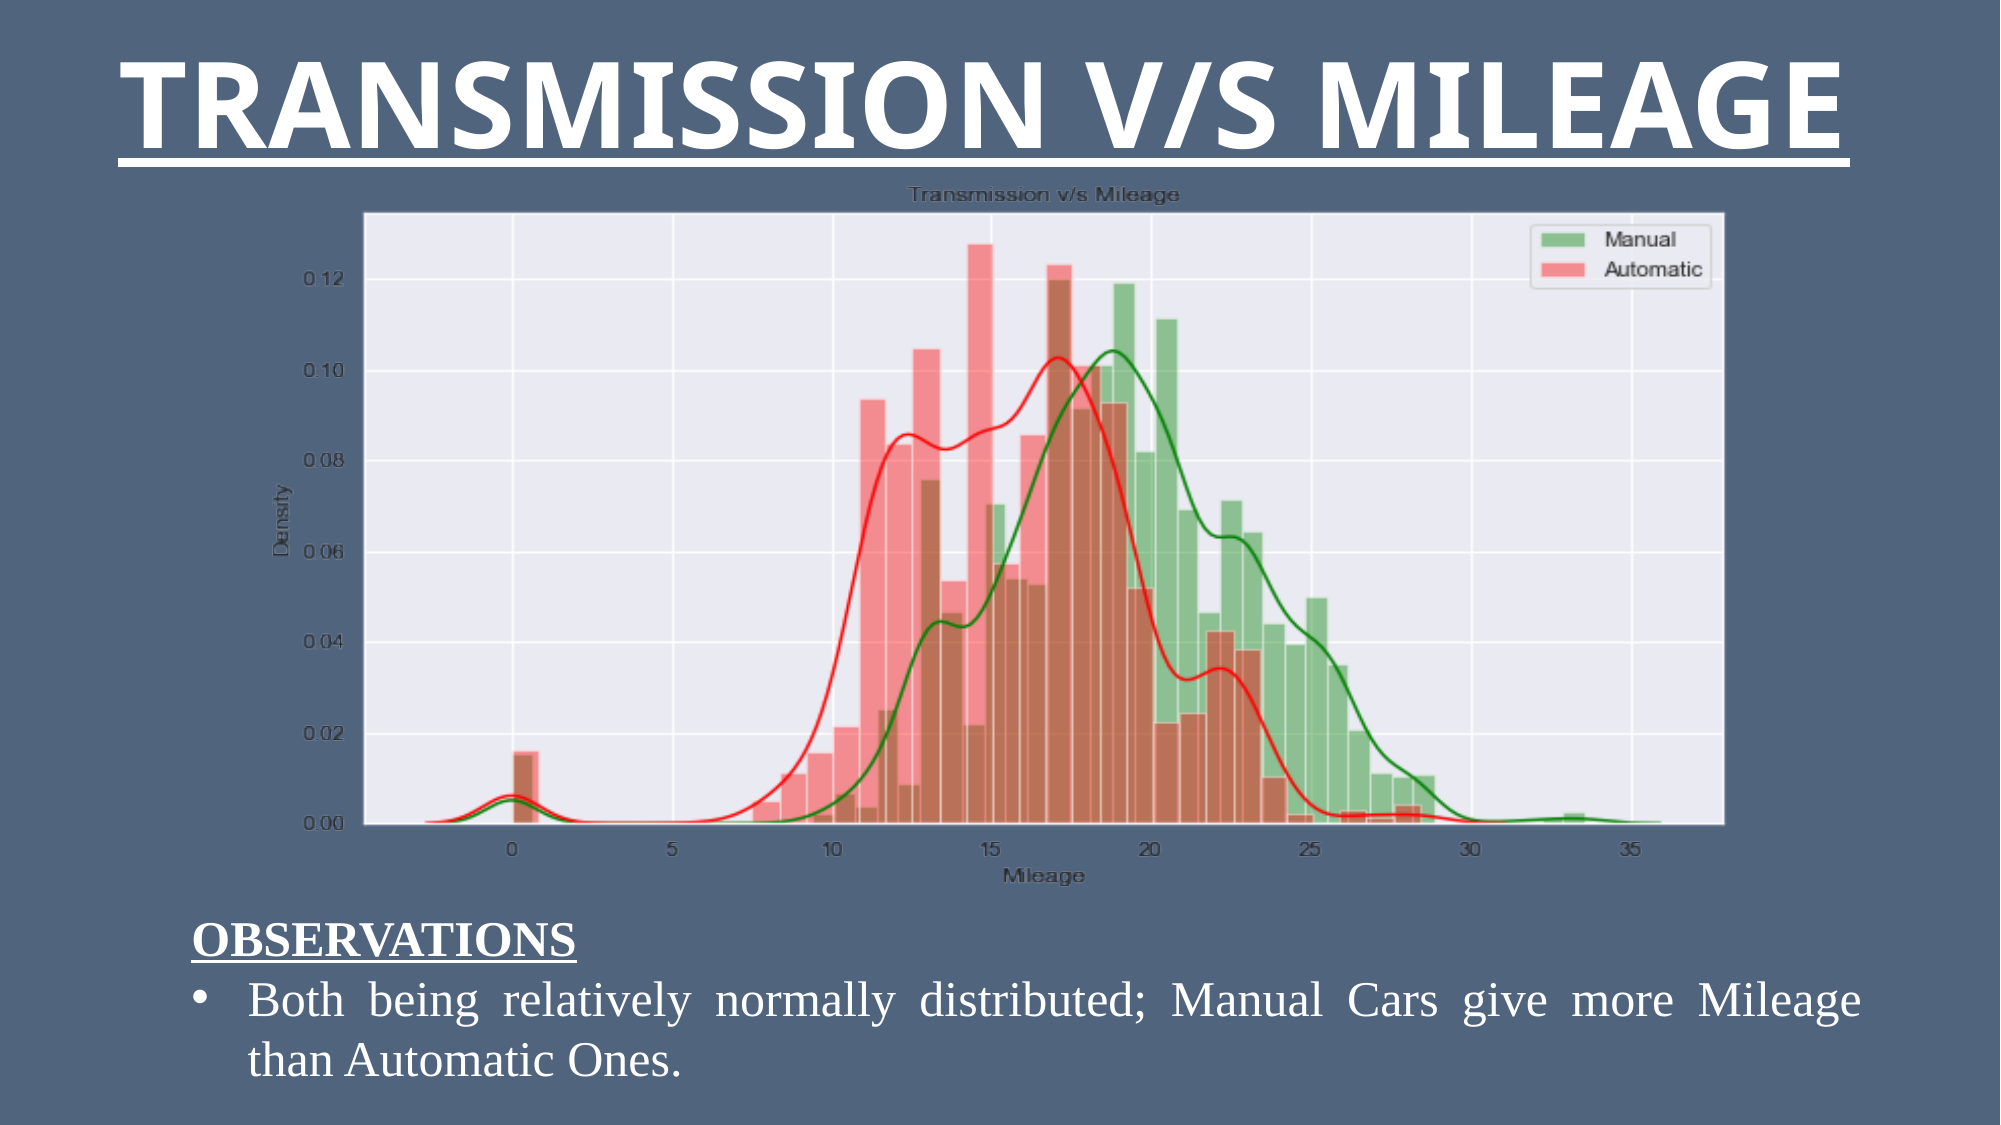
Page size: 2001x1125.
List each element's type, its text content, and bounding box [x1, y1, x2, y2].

text_box OBSERVATIONS Both being relatively normally distributed; Manual Cars give more Mileage than Automatic Ones. [176, 899, 1878, 1095]
title TRANSMISSION V/S MILEAGE [118, 47, 1878, 189]
picture [259, 174, 1737, 900]
